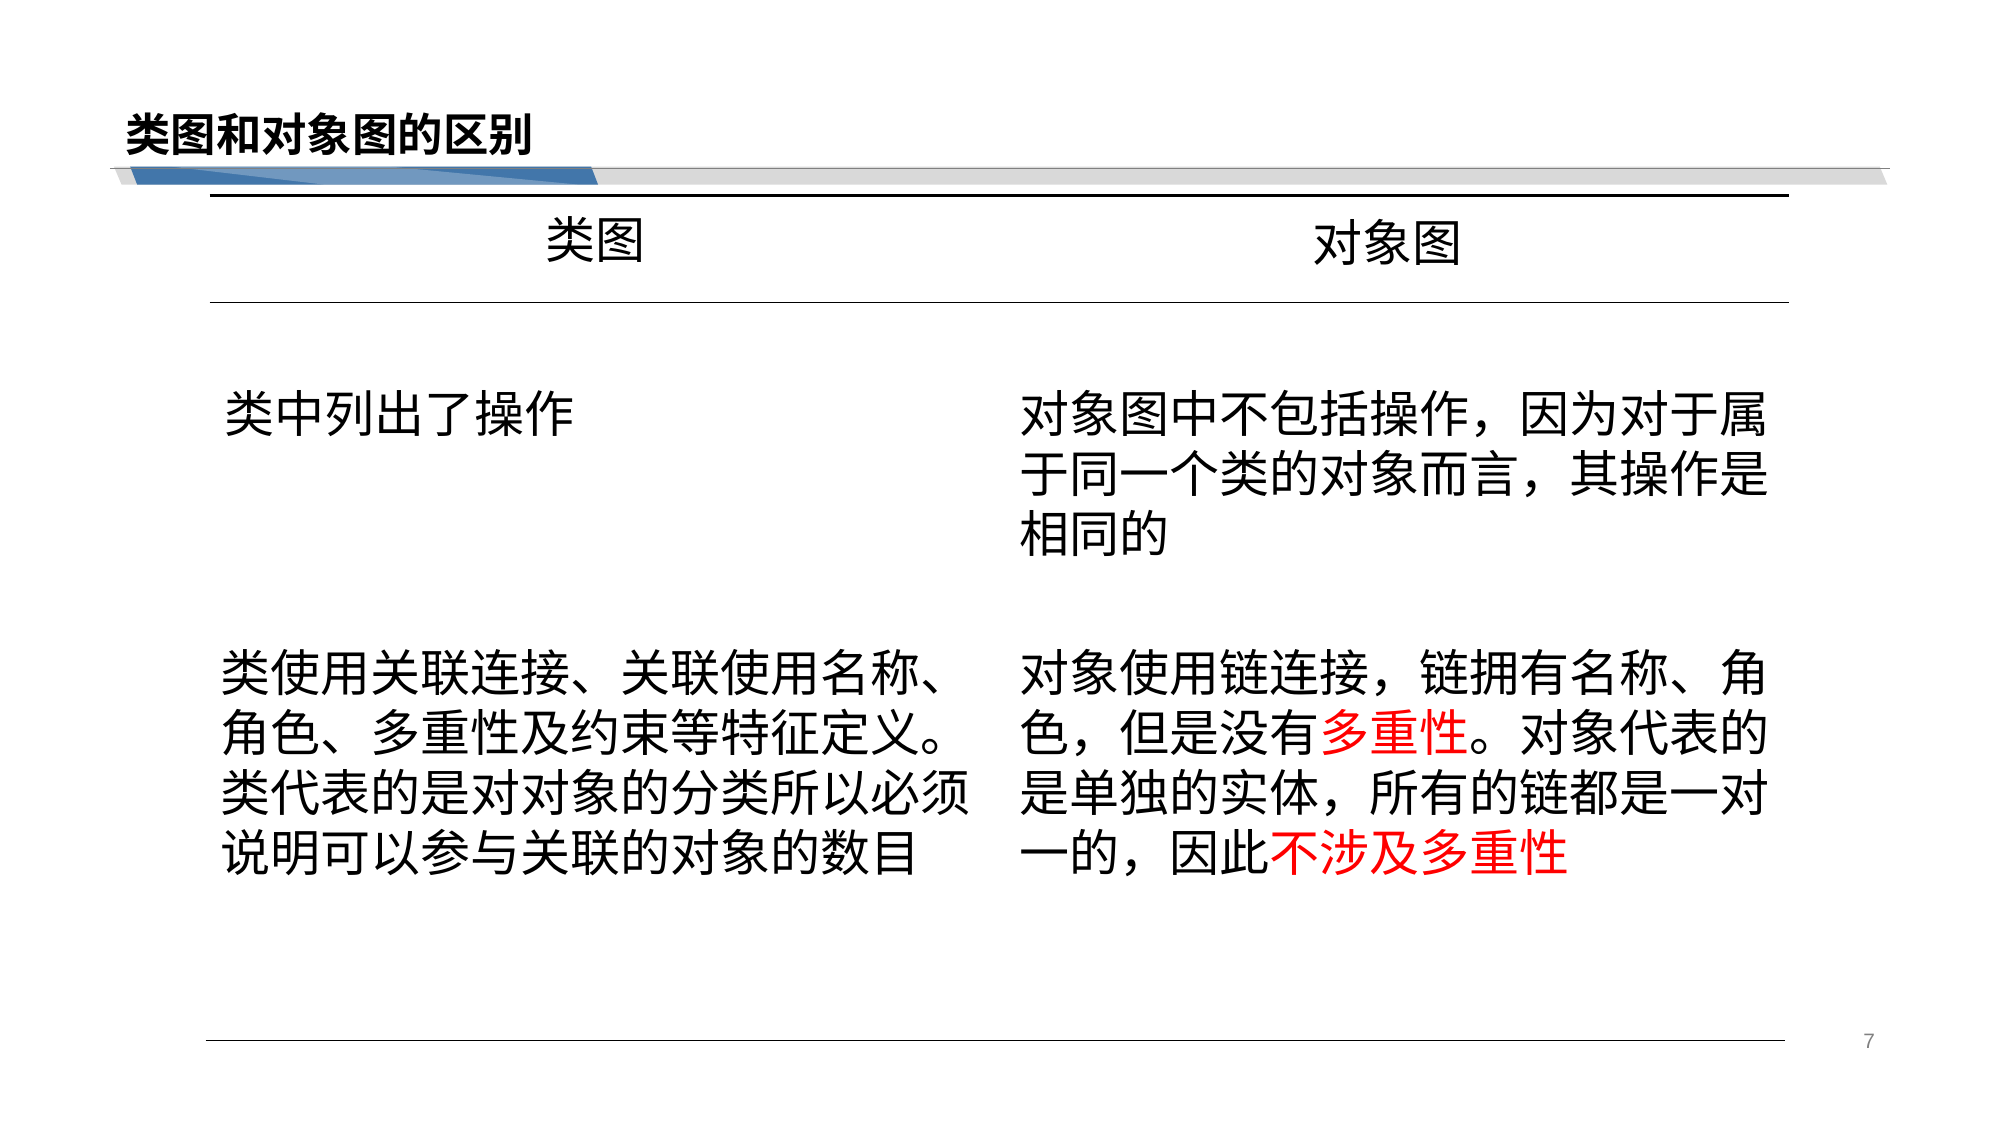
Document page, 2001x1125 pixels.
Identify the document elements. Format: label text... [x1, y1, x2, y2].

text_box 类图 [530, 201, 679, 276]
text_box 类中列出了操作 [209, 375, 679, 451]
title 类图和对象图的区别 [109, 75, 617, 169]
slide_number 7 [1412, 1023, 1890, 1058]
text_box 对象使用链连接，链拥有名称、角色，但是没有多重性。对象代表的是单独的实体，所有的链都是一对一的，因此不涉及多重性 [1004, 633, 1791, 889]
text_box 对象图中不包括操作，因为对于属于同一个类的对象而言，其操作是相同的 [1004, 375, 1791, 571]
text_box 类使用关联连接、关联使用名称、角色、多重性及约束等特征定义。类代表的是对对象的分类所以必须说明可以参与关联的对象的数目 [205, 633, 996, 889]
text_box 对象图 [1297, 204, 1487, 280]
